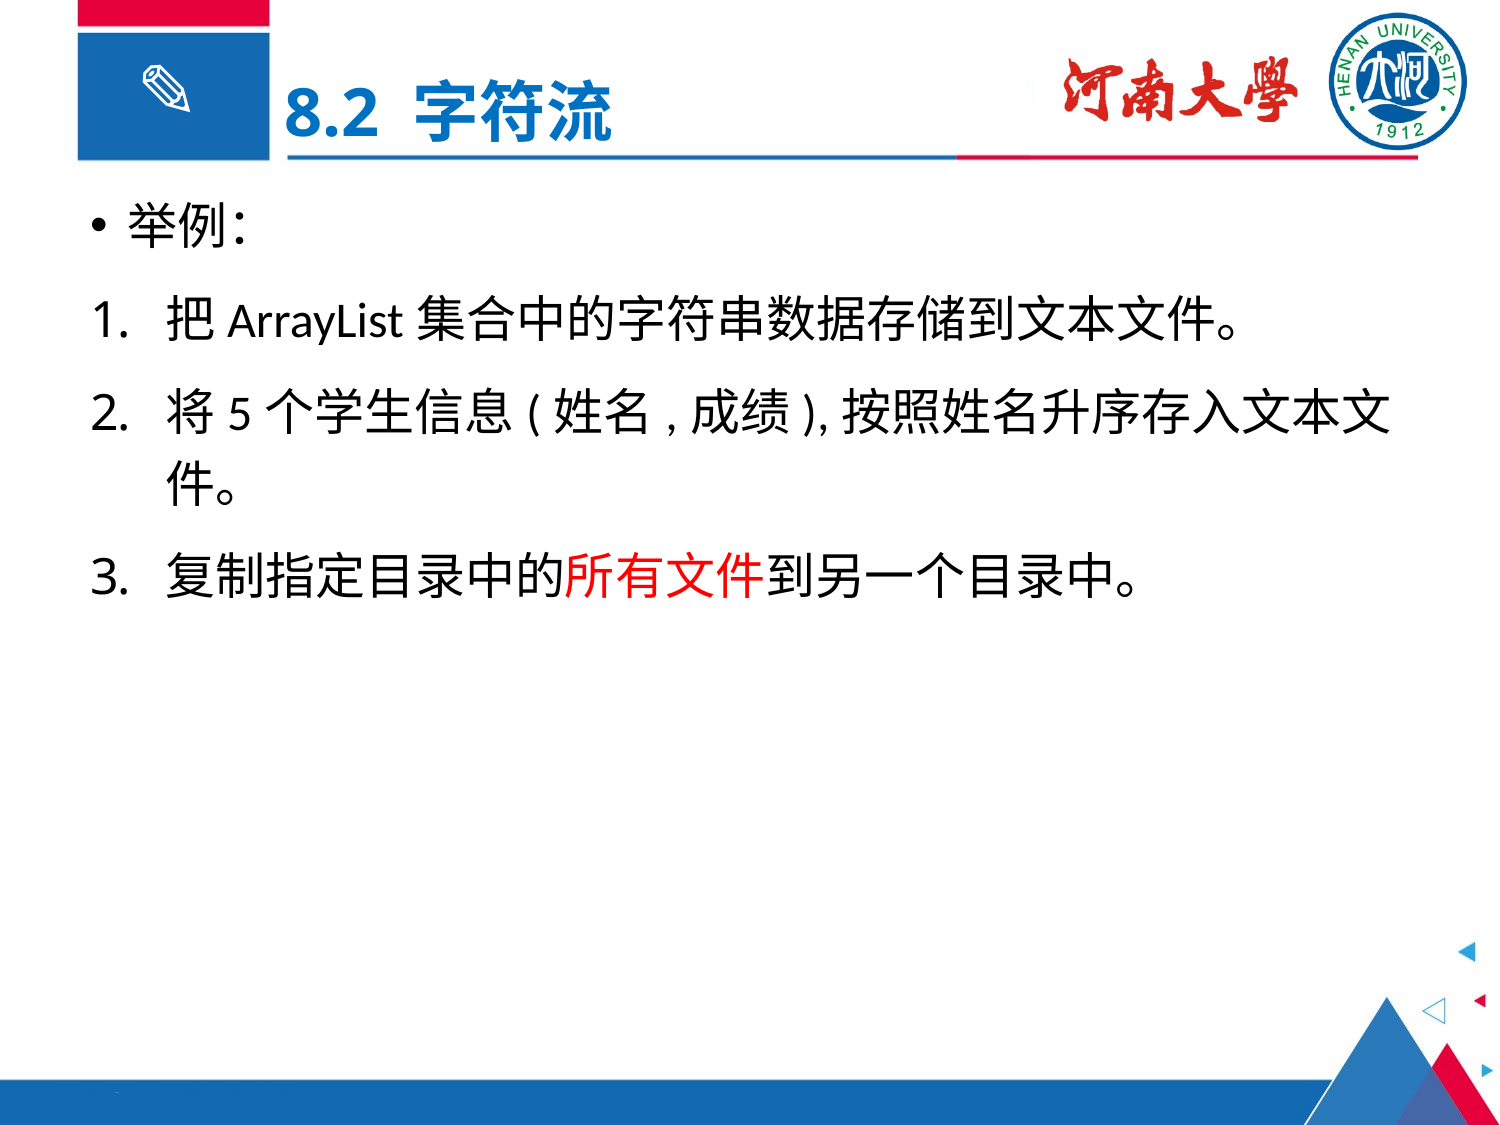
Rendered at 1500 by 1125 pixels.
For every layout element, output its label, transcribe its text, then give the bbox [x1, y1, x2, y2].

list 举例： 把ArrayList集合中的字符串数据存储到文本文件。 将5个学生信息(姓名,成绩),按照姓名升序存入文本文件。 复制指定目录中的所有文件到另一个目录中。 [75, 174, 1425, 1058]
text_box 8.2 字符流 [269, 63, 1081, 156]
picture [0, 0, 1500, 1125]
